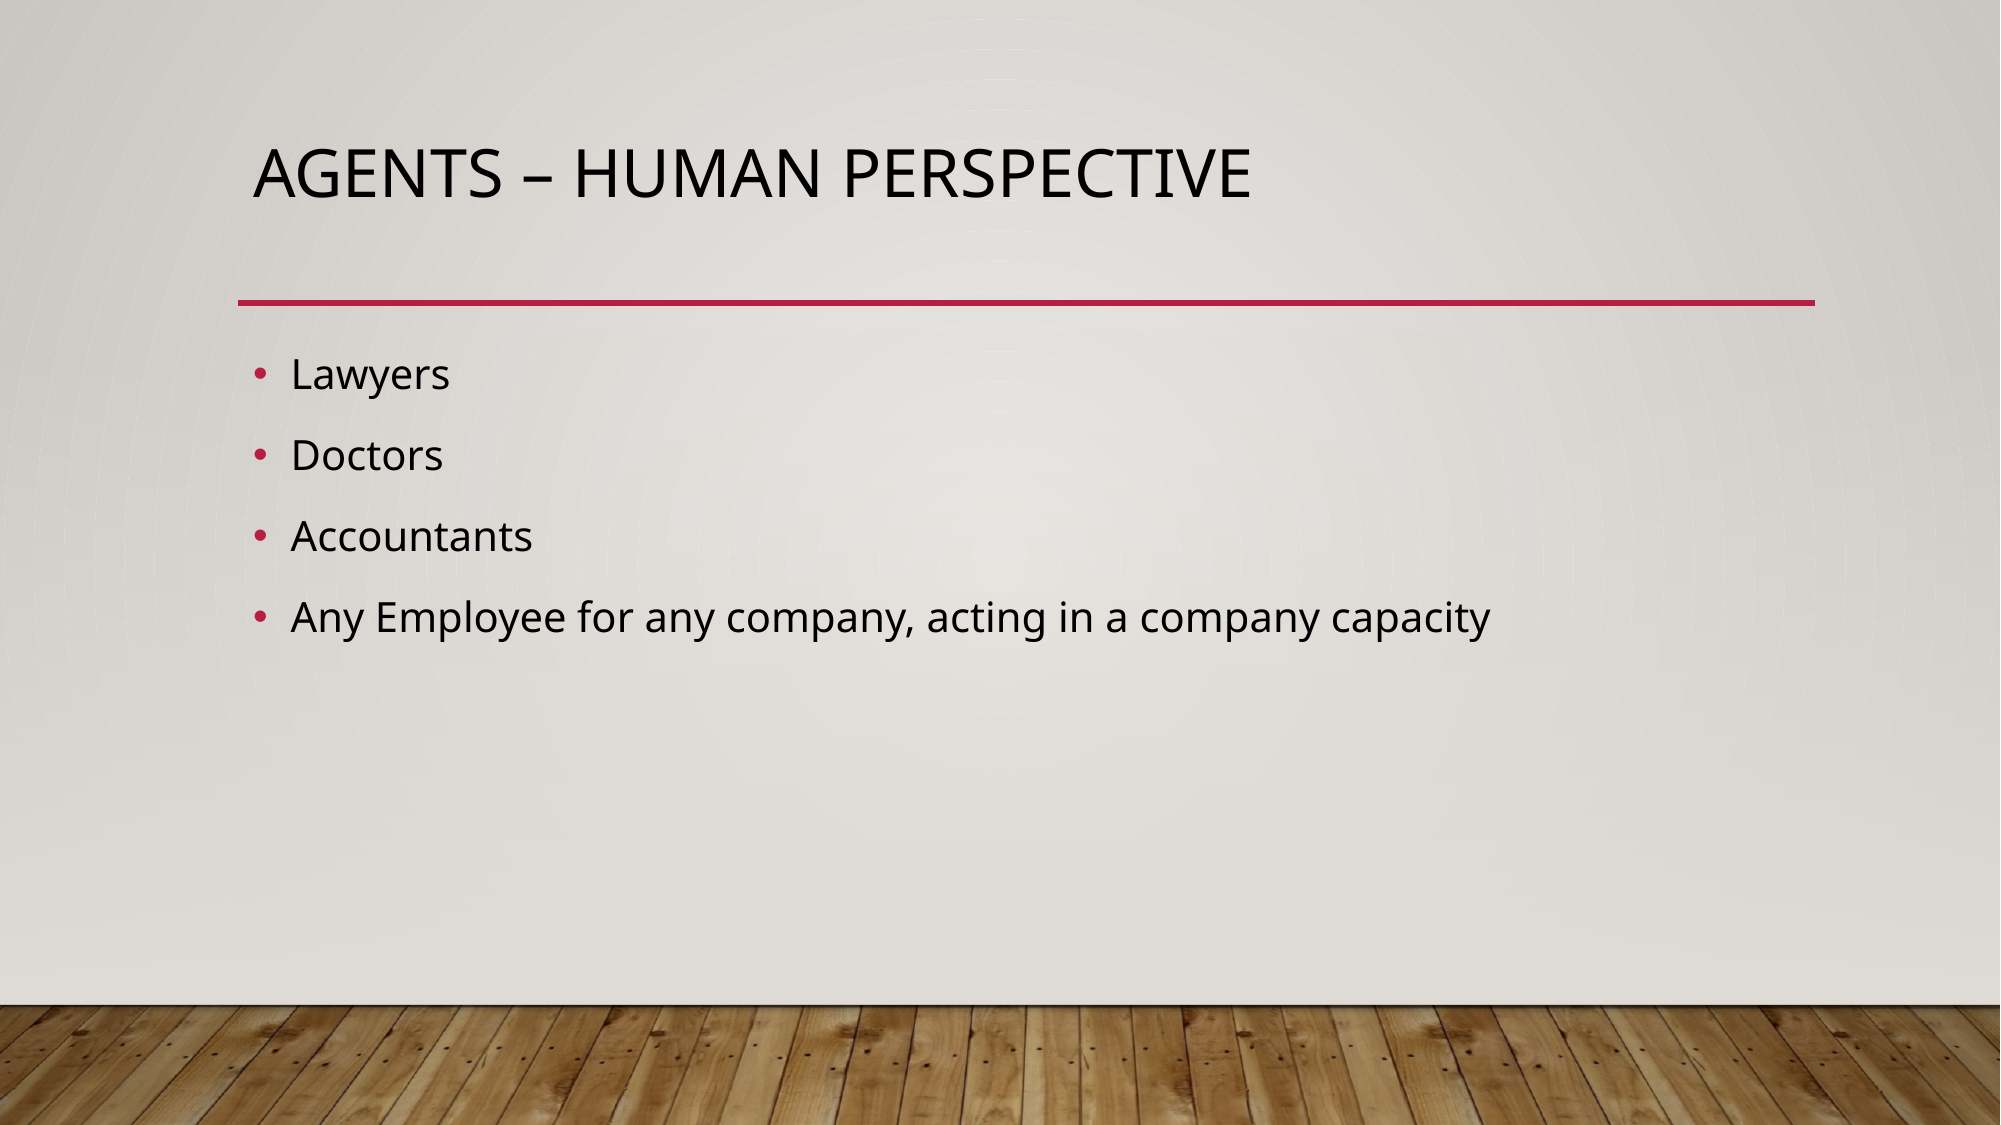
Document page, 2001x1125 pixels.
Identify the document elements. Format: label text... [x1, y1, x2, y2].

picture [0, 1005, 2000, 1125]
list Lawyers Doctors Accountants Any Employee for any company, acting in a company capacity [238, 330, 1814, 897]
title Agents – human perspective [238, 131, 1814, 305]
